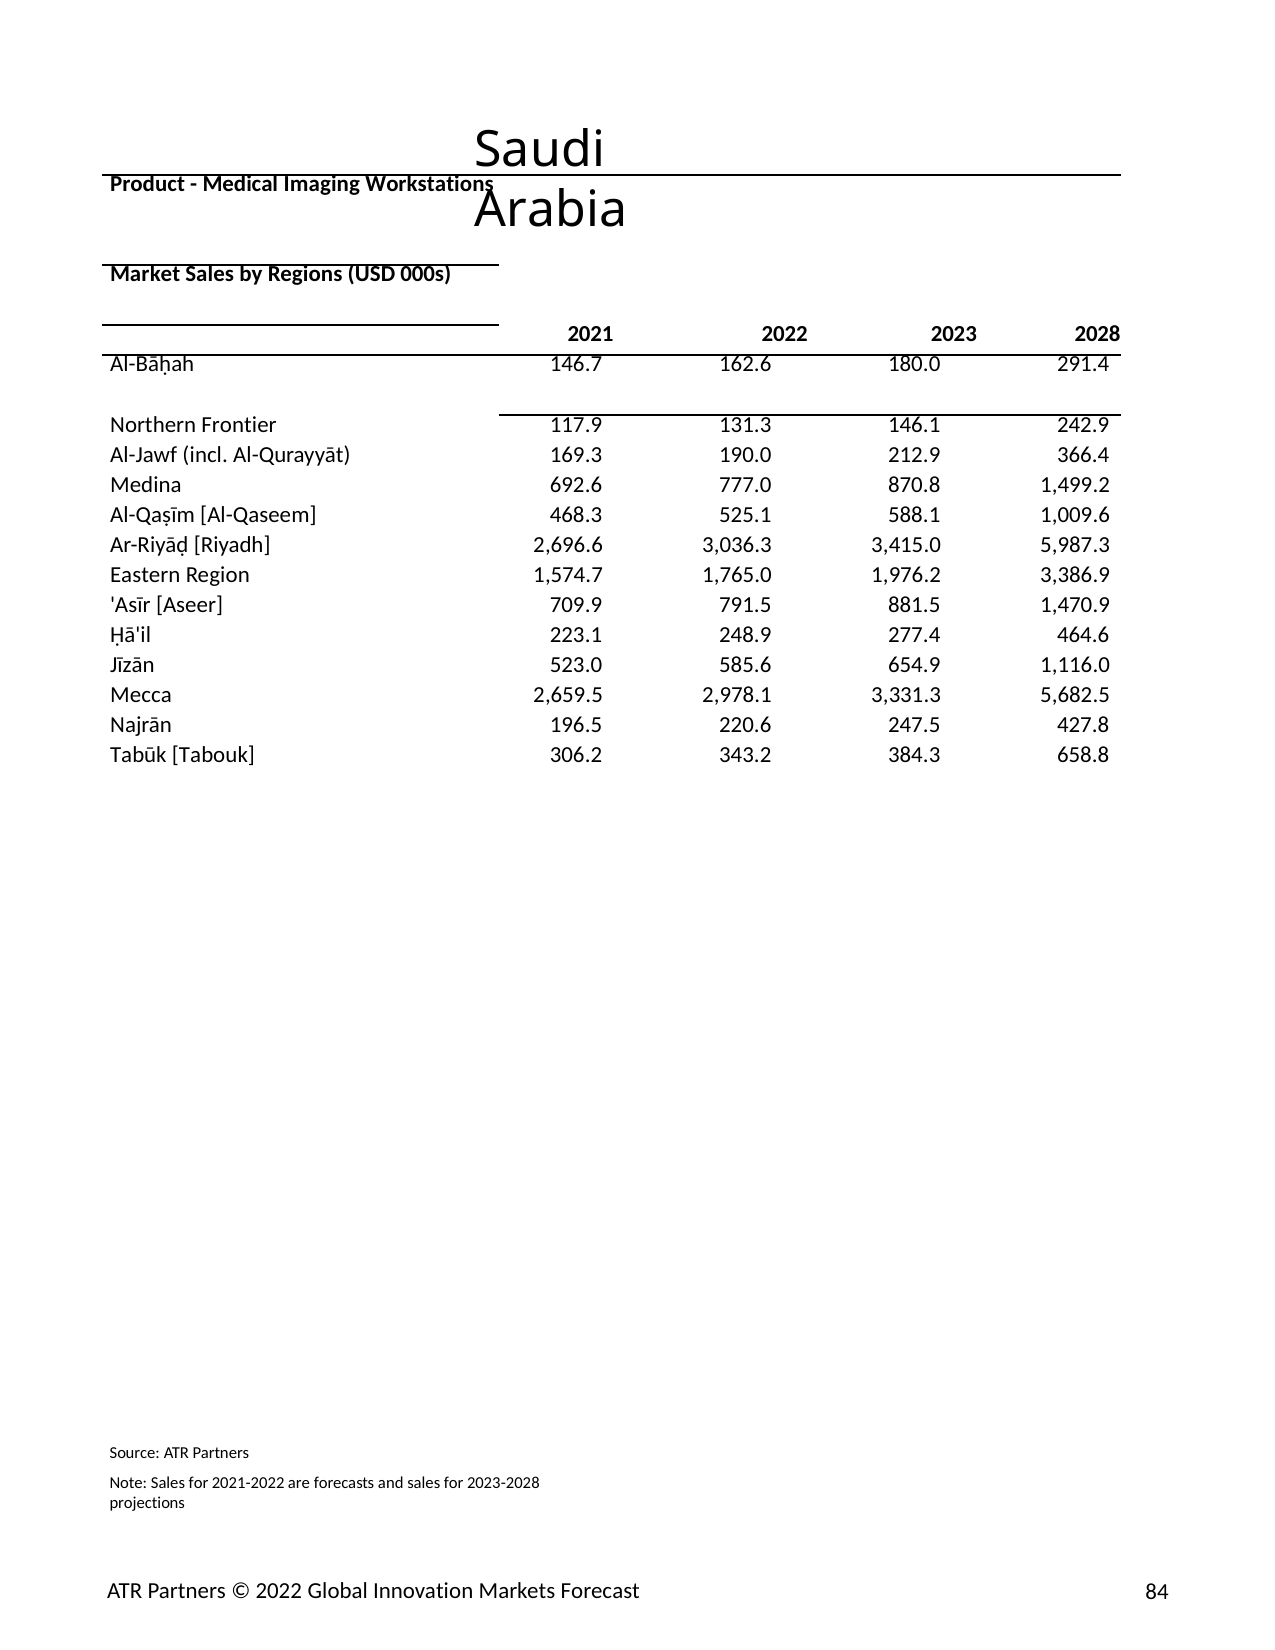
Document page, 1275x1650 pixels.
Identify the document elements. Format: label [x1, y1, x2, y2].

table_header [102, 176, 1121, 325]
text_box [104, 1576, 999, 1637]
text_box [107, 1442, 619, 1512]
table_cell [102, 266, 499, 324]
table_cell [102, 325, 1121, 354]
table_cell [102, 356, 1121, 782]
text_box [472, 115, 755, 174]
slide_number [1129, 1576, 1173, 1650]
